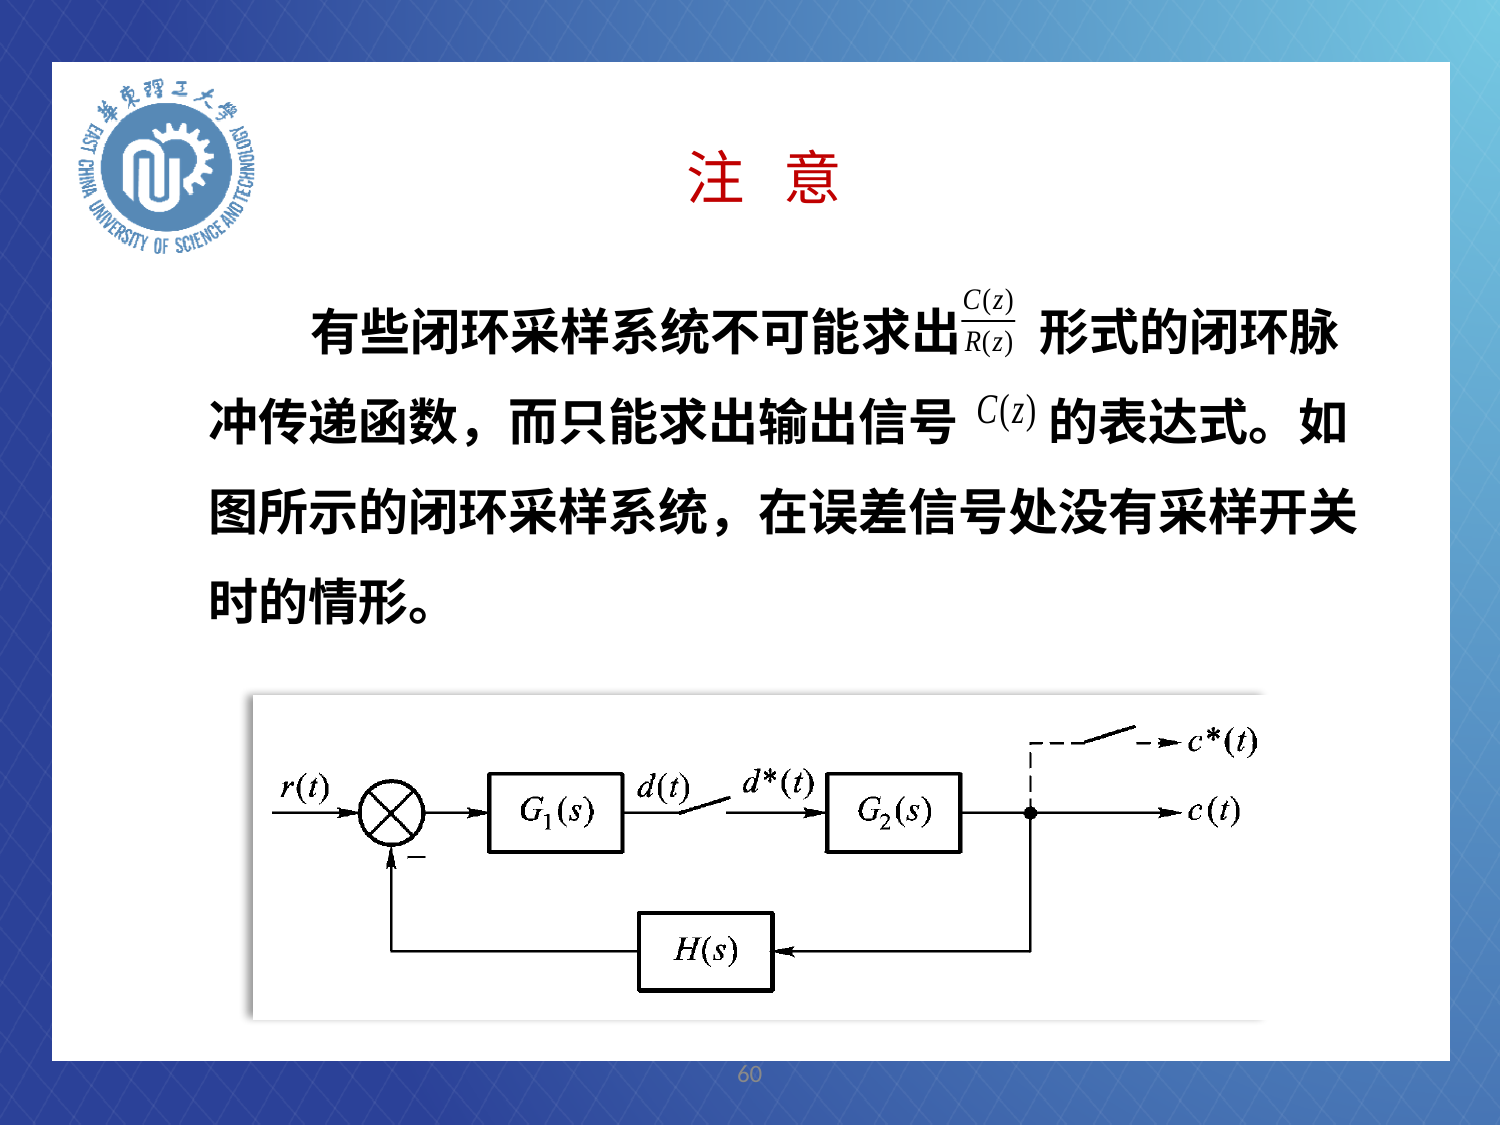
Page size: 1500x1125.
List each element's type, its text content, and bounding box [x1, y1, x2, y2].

slide_number 60 [512, 1042, 988, 1103]
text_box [972, 384, 1041, 441]
list 有些闭环采样系统不可能求出 形式的闭环脉冲传递函数，而只能求出输出信号 的表达式。如图所示的闭环采样系统，在误差信号处没有采样开关时的情形。 [137, 262, 1378, 951]
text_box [956, 281, 1020, 364]
picture [0, 0, 1500, 1125]
title 注 意 [468, 81, 1060, 262]
